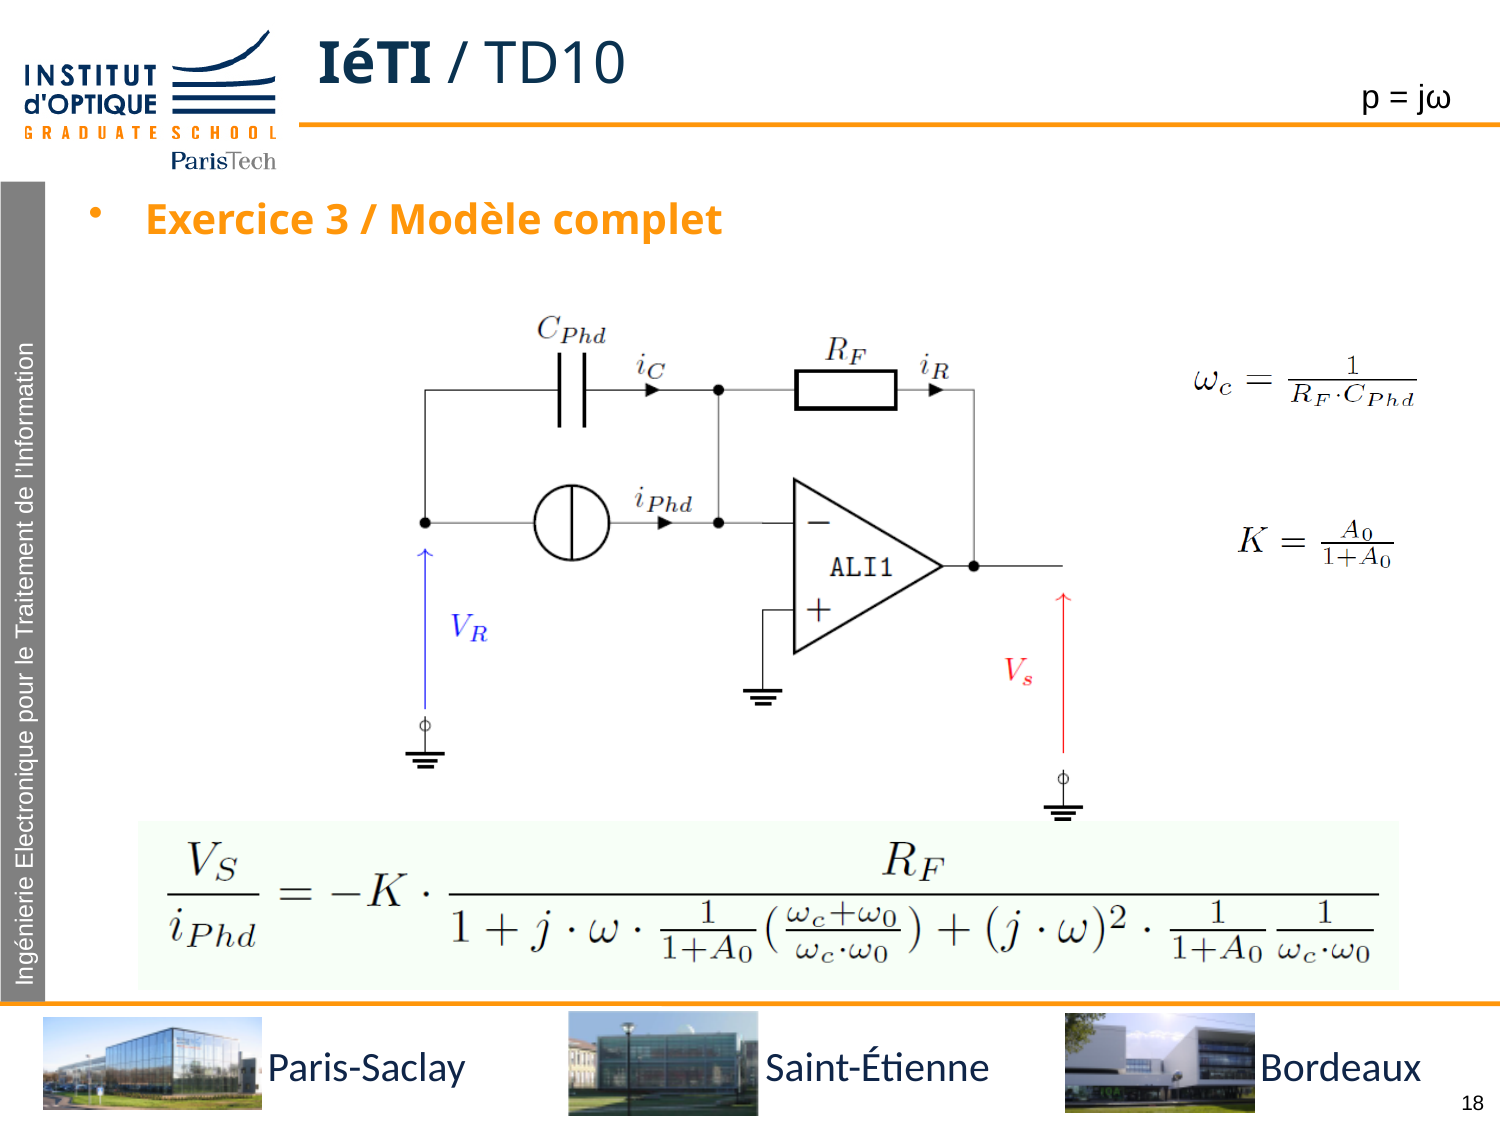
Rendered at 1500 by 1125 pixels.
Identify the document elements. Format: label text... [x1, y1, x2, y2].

picture [1231, 501, 1399, 579]
list Exercice 3 / Modèle complet [73, 185, 1424, 256]
picture [568, 1011, 759, 1116]
picture [1065, 1013, 1255, 1113]
picture [138, 290, 1399, 990]
picture [0, 7, 299, 191]
picture [1187, 336, 1424, 422]
picture [43, 1017, 262, 1110]
text_box Ingénierie Electronique pour le Traitement de l’Information [0, 181, 46, 1002]
text_box p = jω [1346, 67, 1500, 123]
title IéTI / TD10 [303, 4, 1500, 117]
